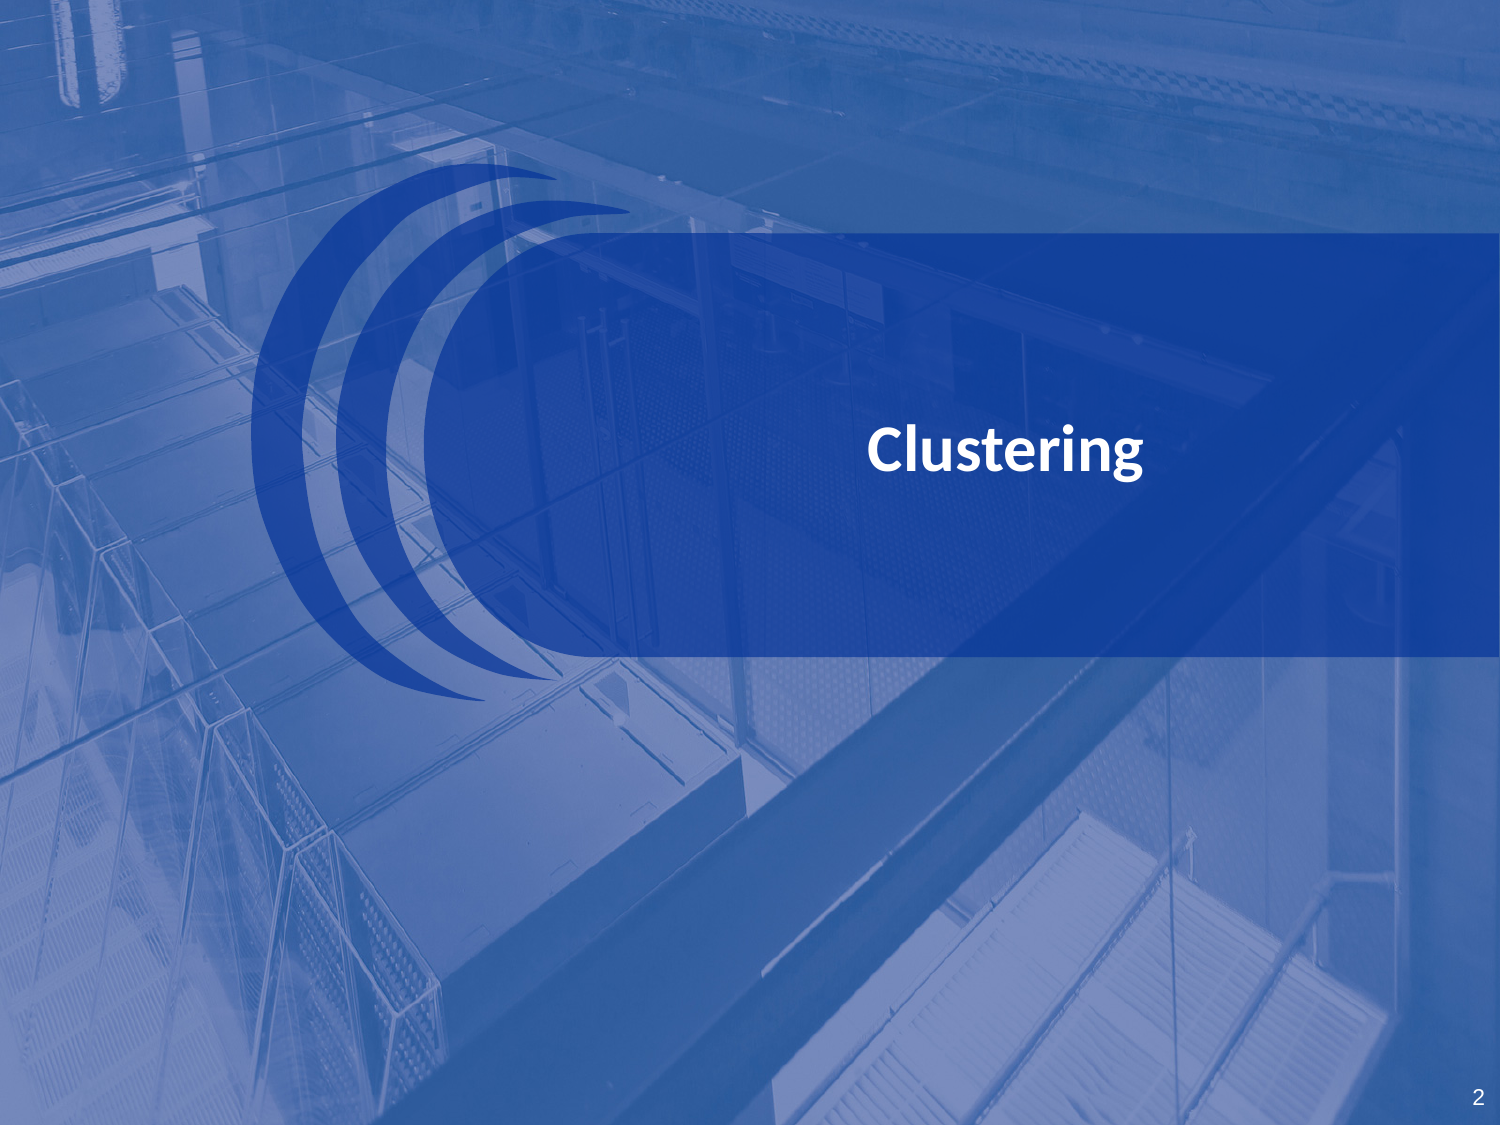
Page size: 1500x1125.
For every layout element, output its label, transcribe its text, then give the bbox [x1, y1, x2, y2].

slide_number 2 [1427, 1049, 1500, 1118]
title Clustering [513, 233, 1499, 658]
picture [0, 0, 1500, 1125]
